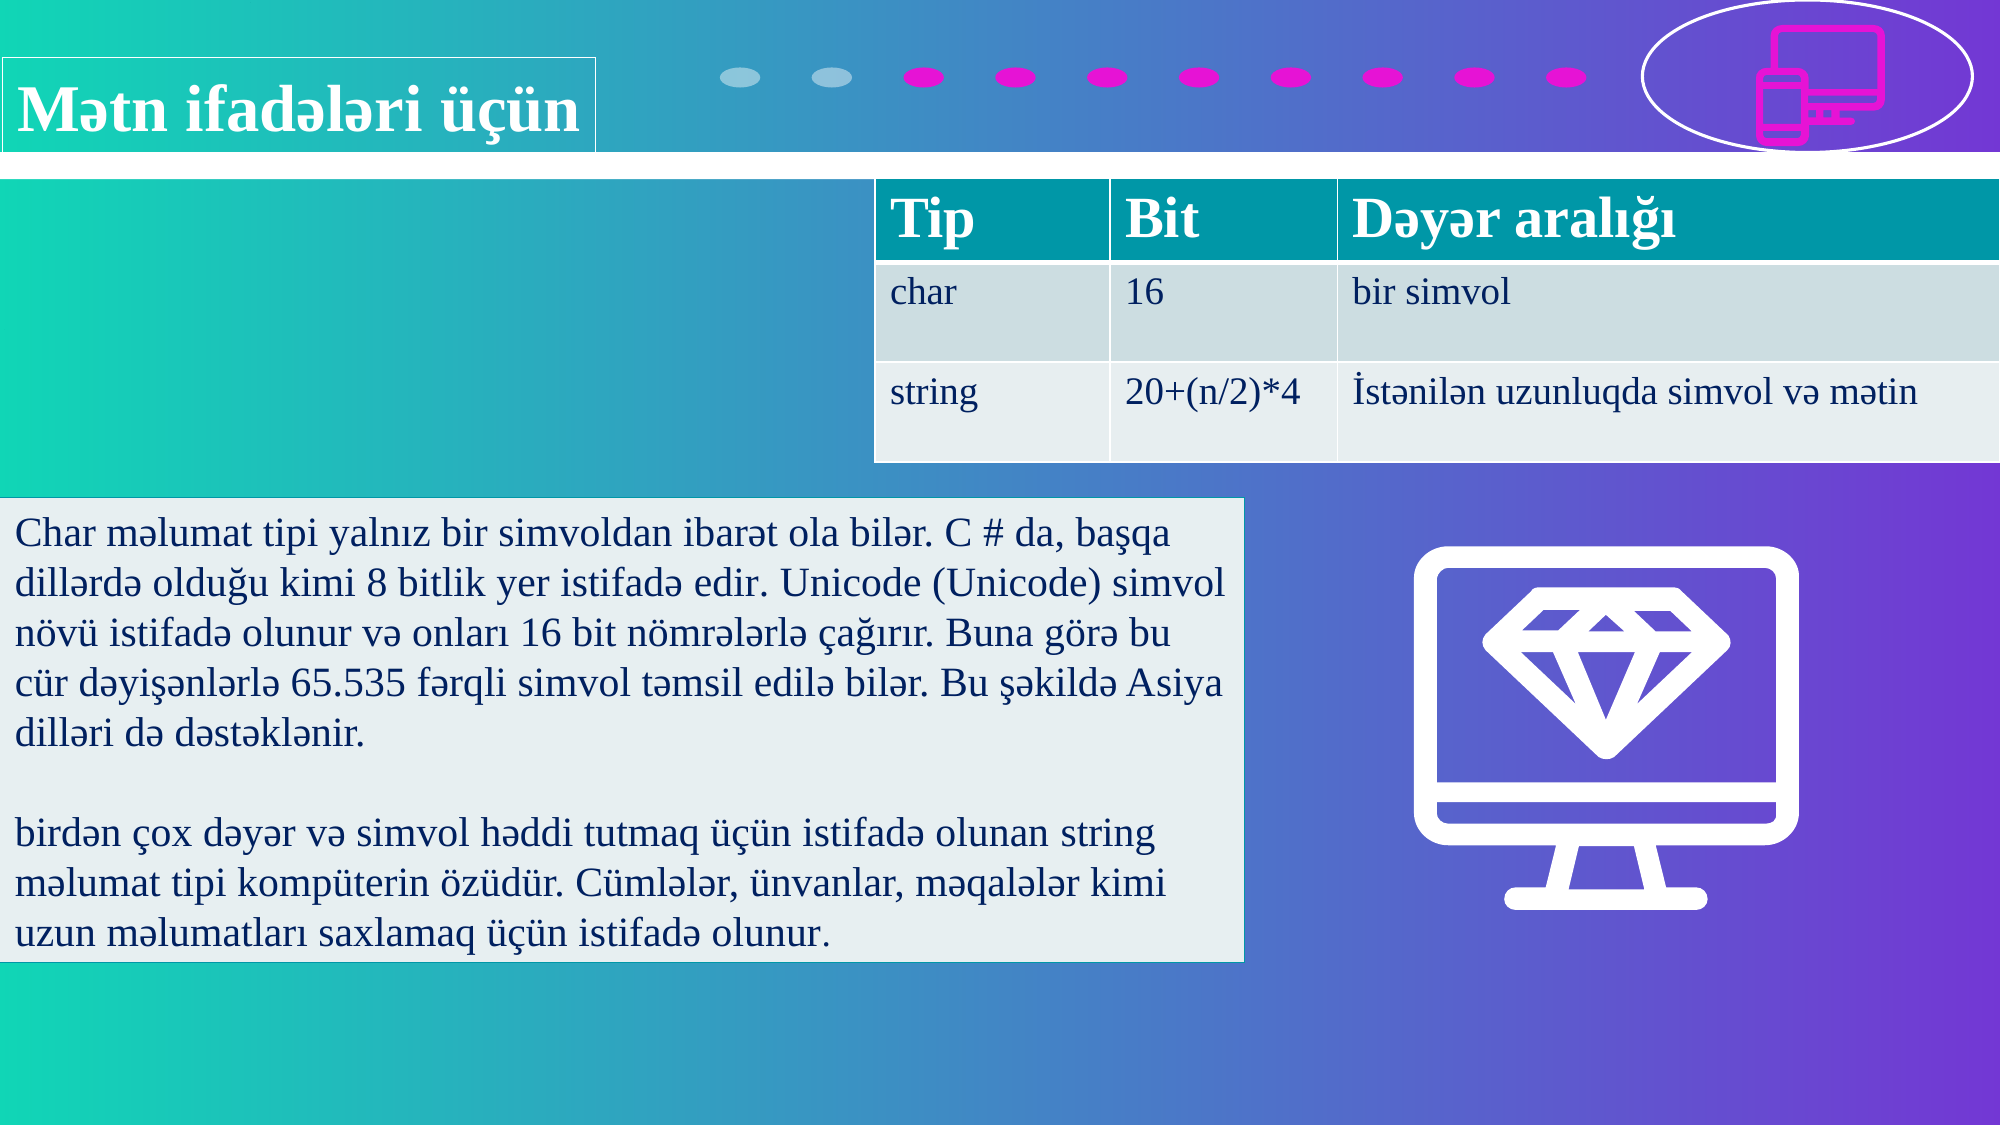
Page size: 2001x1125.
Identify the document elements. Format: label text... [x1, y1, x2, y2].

text_box [0, 150, 2000, 181]
table_header Dəyər aralığı [1338, 179, 1999, 260]
table_cell bir simvol [1338, 265, 1999, 361]
table_header Bit [1111, 179, 1337, 260]
table_cell 20+(n/2)*4 [1111, 363, 1337, 461]
text_box Char məlumat tipi yalnız bir simvoldan ibarət ola bilər. C # da, başqa dillərdə olduğu kimi 8 bitlik yer istifadə edir. Unicode (Unicode) simvol növü istifadə olunur və onları 16 bit nömrələrlə çağırır. Buna görə bu cür dəyişənlərlə 65.535 fərqli simvol təmsil edilə bilər. Bu şəkildə Asiya dilləri də dəstəklənir. birdən çox dəyər və simvol həddi tutmaq üçün istifadə olunan string məlumat tipi kompüterin özüdür. Cümlələr, ünvanlar, məqalələr kimi uzun məlumatları saxlamaq üçün istifadə olunur. [0, 497, 1245, 963]
table_cell string [876, 363, 1109, 461]
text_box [1413, 545, 1801, 911]
table_header Tip [876, 179, 1109, 260]
table_cell İstənilən uzunluqda simvol və mətin [1338, 363, 1999, 461]
table_cell 16 [1111, 265, 1337, 361]
text_box Mətn ifadələri üçün [2, 57, 596, 153]
table_cell char [876, 265, 1109, 361]
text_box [719, 0, 1973, 153]
